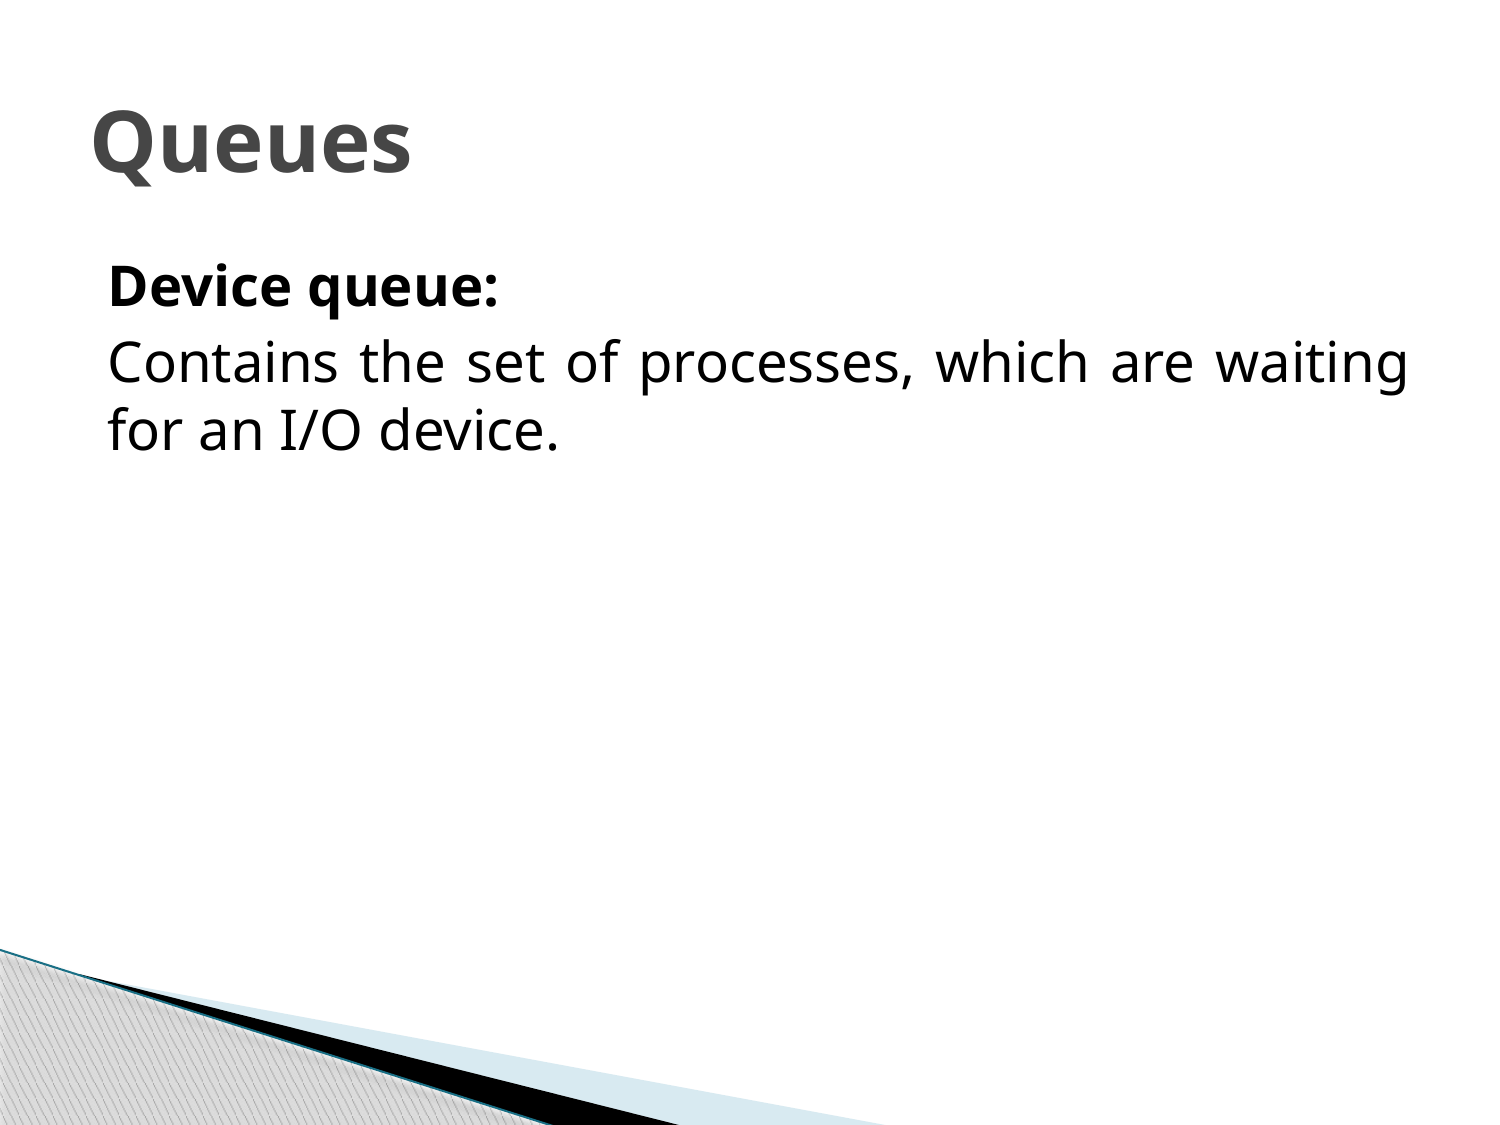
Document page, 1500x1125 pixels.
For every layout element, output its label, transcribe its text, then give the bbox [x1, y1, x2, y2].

title Queues [75, 45, 1425, 233]
list Device queue: Contains the set of processes, which are waiting for an I/O device. [75, 243, 1425, 986]
